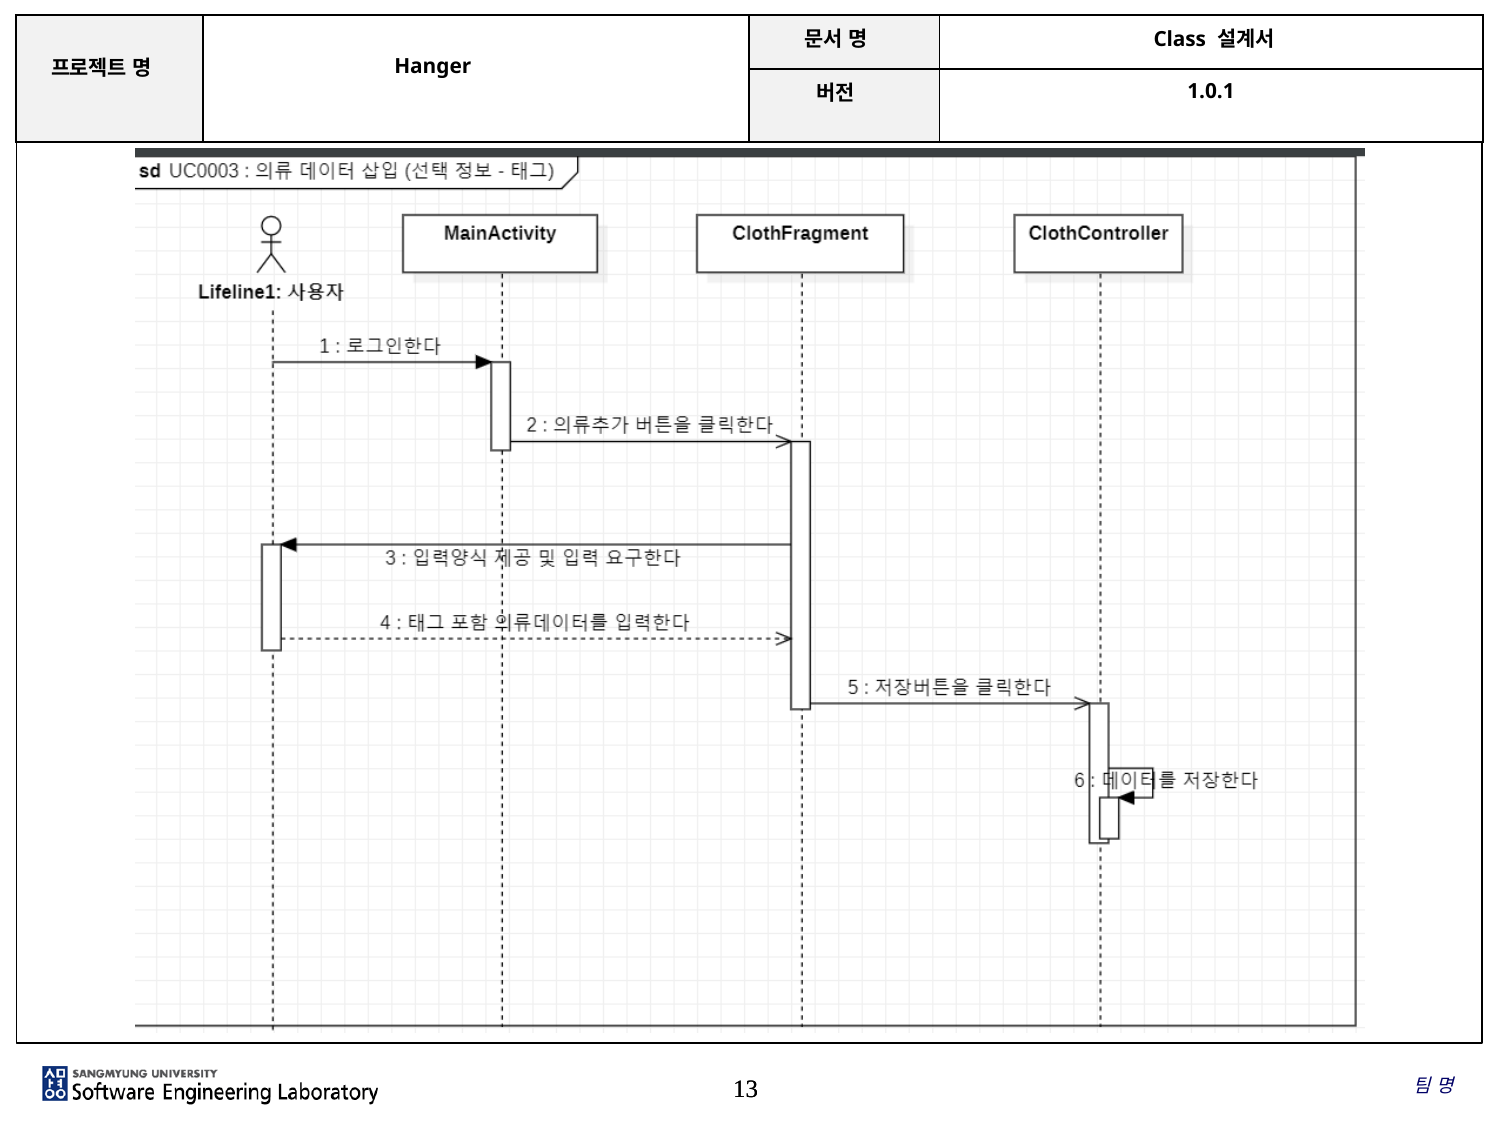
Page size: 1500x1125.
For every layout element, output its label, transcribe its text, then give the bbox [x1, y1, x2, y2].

table_header Class 설계서 [940, 16, 1482, 68]
footer 팀 명 [994, 1060, 1454, 1110]
picture [134, 148, 1365, 1033]
picture [42, 1066, 382, 1106]
table_header 프로젝트 명 [17, 16, 202, 141]
table_cell 버전 [750, 70, 939, 141]
table_header 문서 명 [750, 16, 939, 68]
table_cell 1.0.1 [940, 70, 1482, 141]
table_header Hanger [204, 16, 748, 141]
